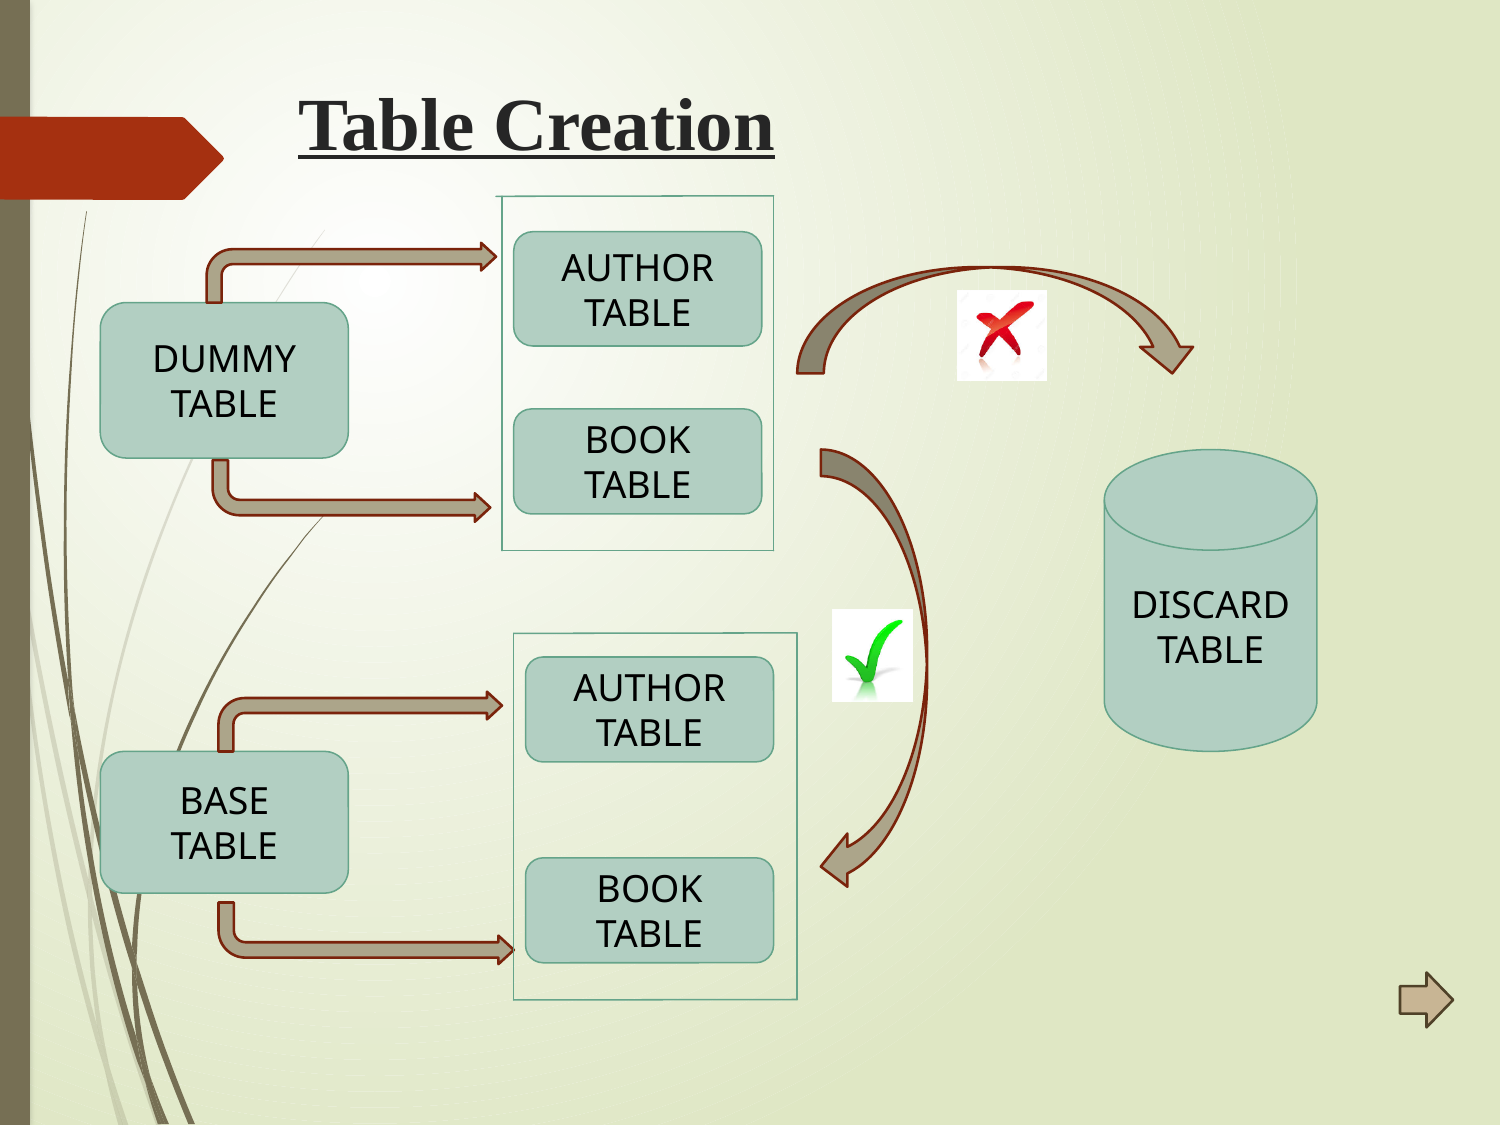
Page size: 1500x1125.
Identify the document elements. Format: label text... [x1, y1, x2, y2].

text_box [217, 690, 504, 753]
text_box [819, 448, 929, 888]
text_box BOOK TABLE [512, 408, 763, 515]
text_box [1398, 971, 1455, 1029]
text_box [211, 458, 492, 523]
text_box BOOK TABLE [524, 857, 775, 964]
text_box [217, 901, 509, 966]
text_box DISCARD TABLE [1103, 448, 1318, 753]
text_box AUTHOR TABLE [524, 656, 775, 763]
text_box DUMMY TABLE [99, 301, 350, 459]
picture [957, 290, 1048, 381]
picture [832, 609, 914, 702]
title Table Creation [283, 68, 1465, 312]
text_box BASE TABLE [99, 750, 350, 894]
text_box AUTHOR TABLE [512, 230, 763, 347]
text_box [205, 241, 498, 304]
text_box [795, 265, 1195, 375]
